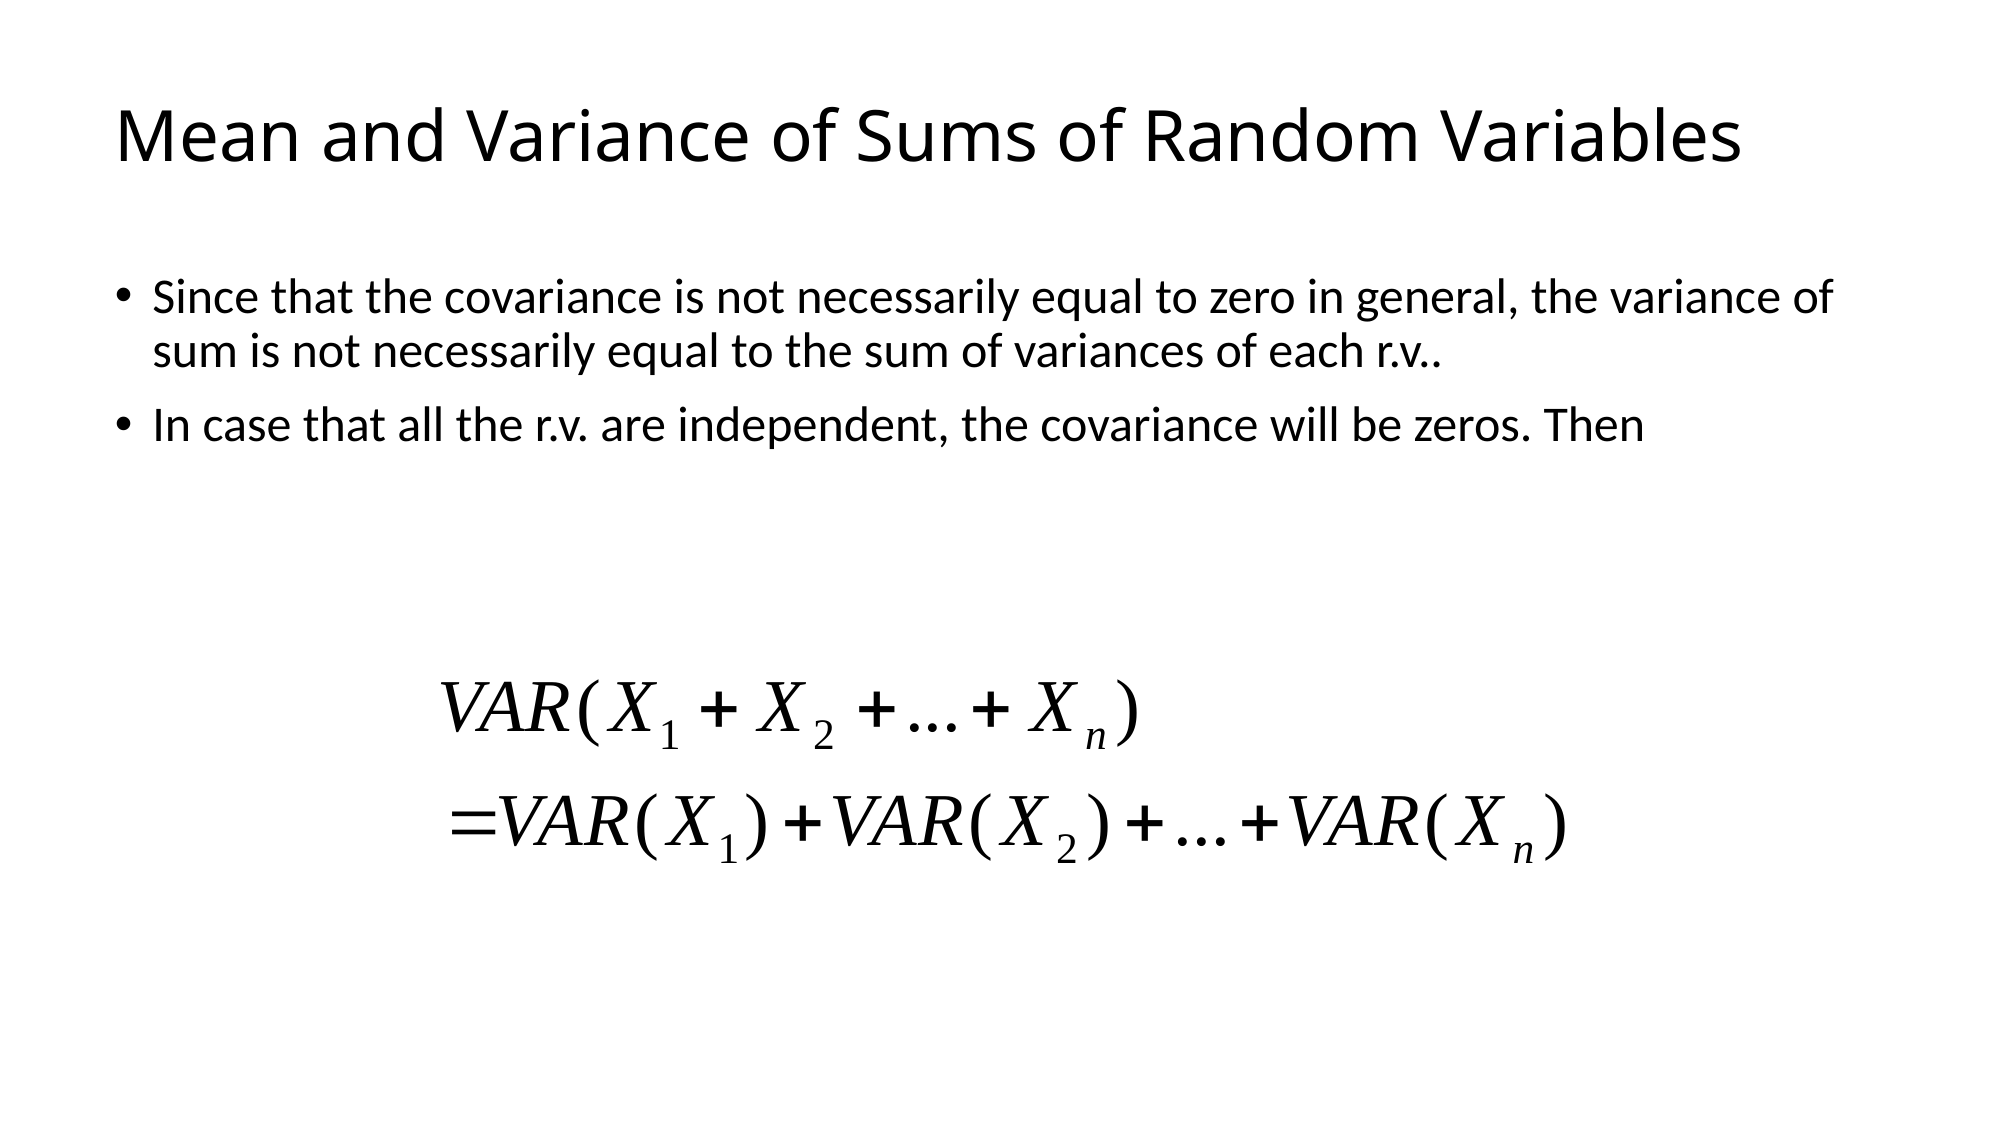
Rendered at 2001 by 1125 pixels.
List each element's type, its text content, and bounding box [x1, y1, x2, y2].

list Since that the covariance is not necessarily equal to zero in general, the variance of sum is not necessarily equal to the sum of variances of each r.v.. In case that all the r.v. are independent, the covariance will be zeros. Then [99, 262, 1900, 622]
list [433, 656, 1579, 881]
title Mean and Variance of Sums of Random Variables [99, 45, 1900, 233]
